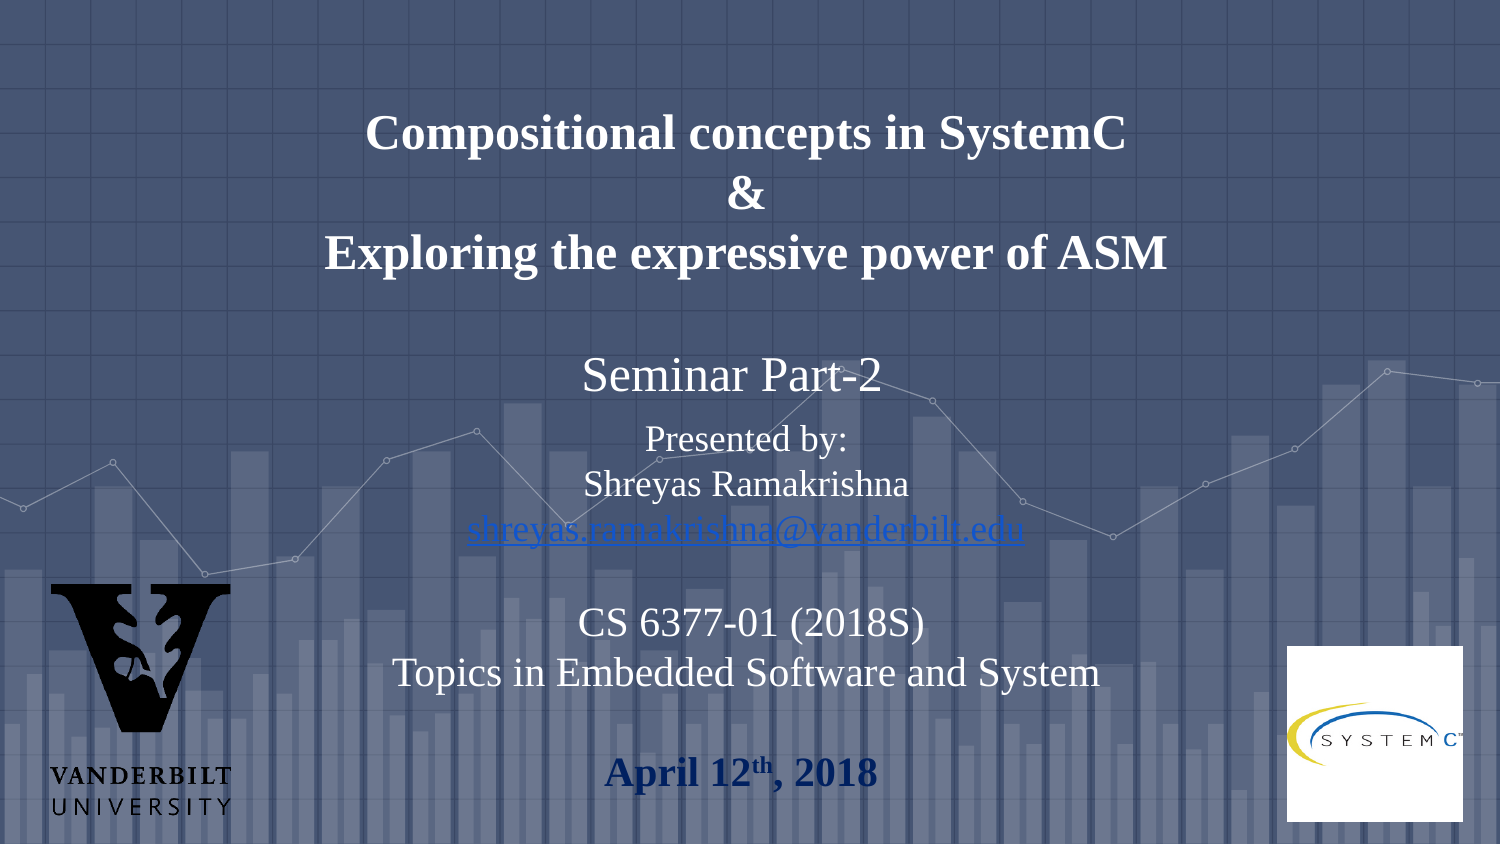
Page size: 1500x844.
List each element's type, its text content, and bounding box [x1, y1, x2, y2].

picture [49, 584, 232, 818]
title Compositional concepts in SystemC & Exploring the expressive power of ASM Seminar Part-2 Presented by: Shreyas Ramakrishna shreyas.ramakrishna@vanderbilt.edu CS 6377-01 (2018S) Topics in Embedded Software and System April 12th, 2018 [112, 84, 1381, 198]
picture [1287, 646, 1463, 823]
